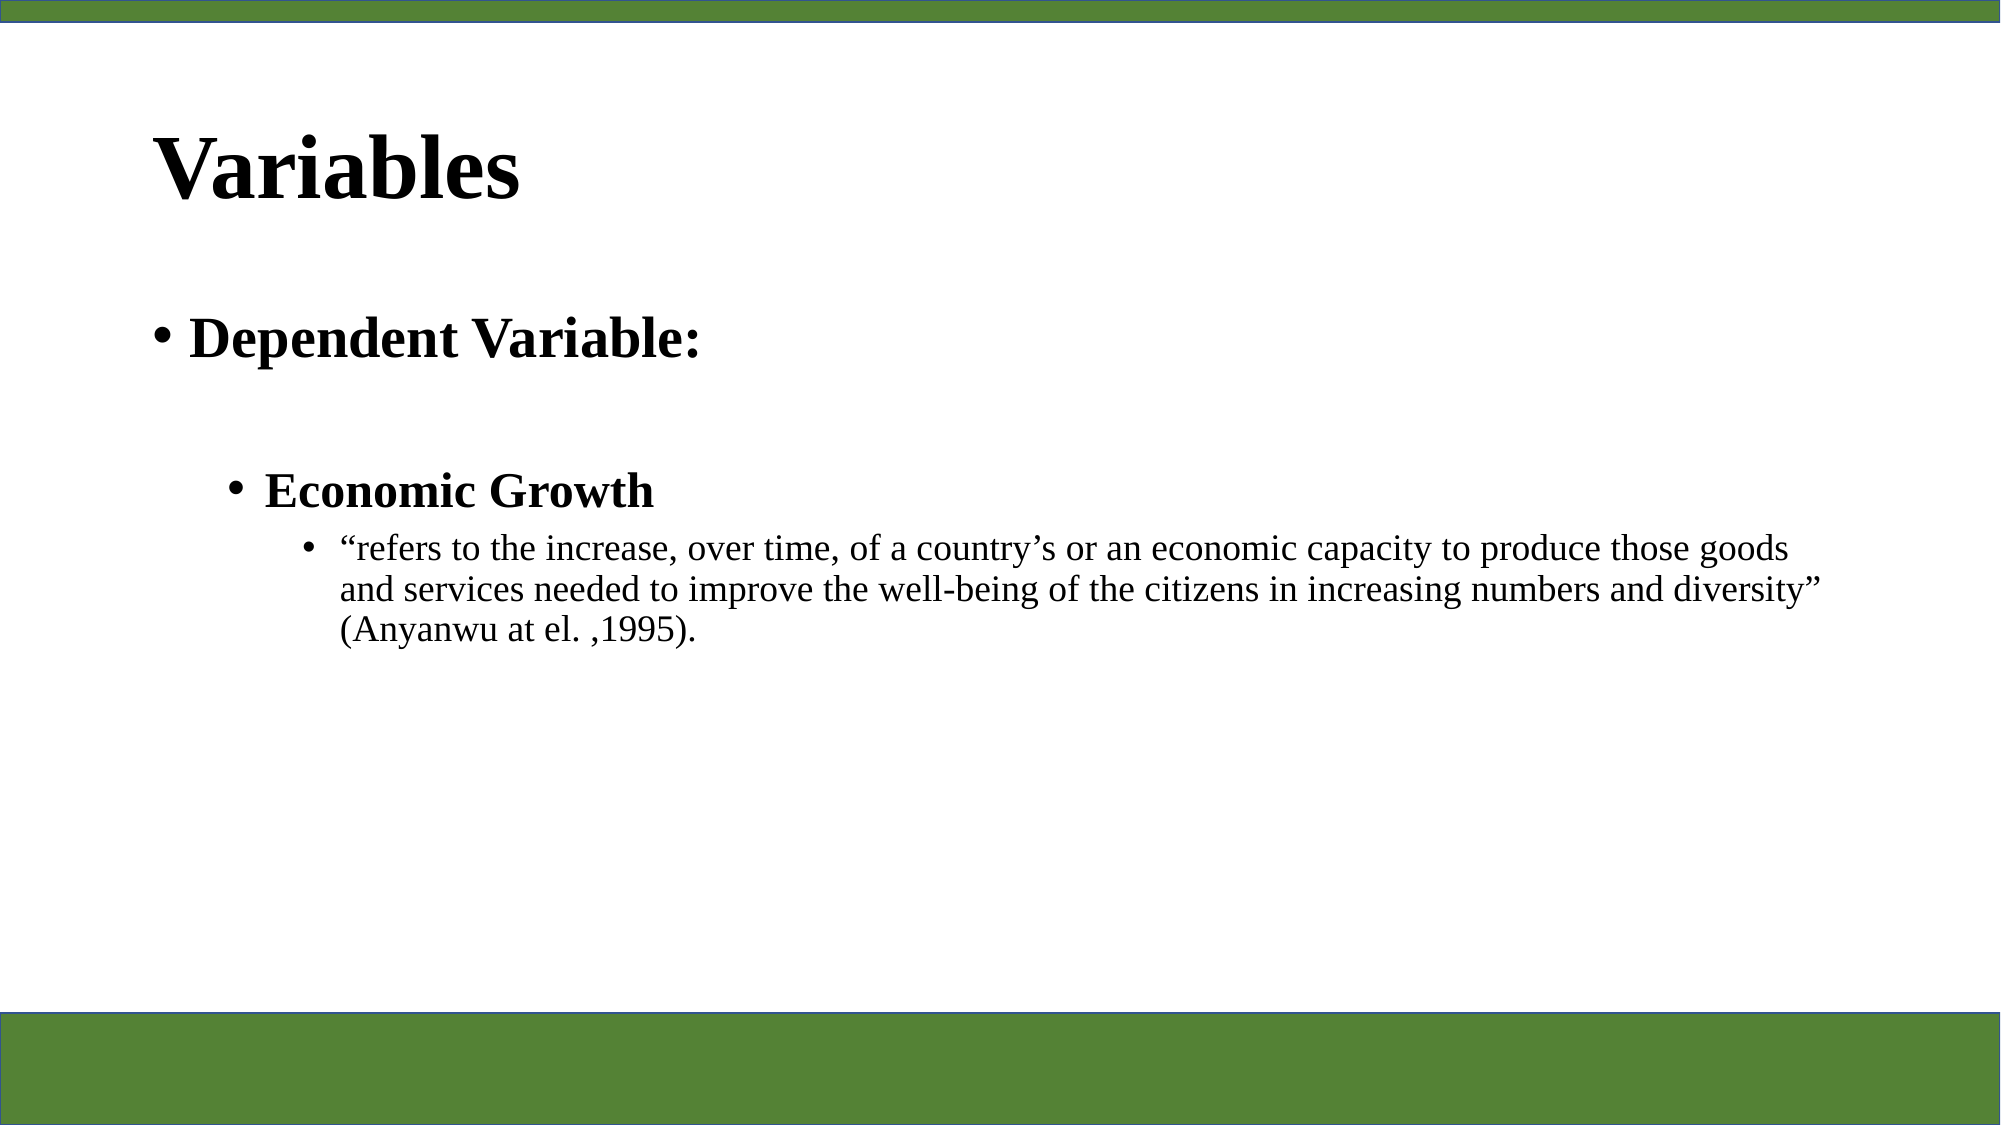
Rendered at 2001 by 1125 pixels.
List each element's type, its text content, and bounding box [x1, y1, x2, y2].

list Dependent Variable: Economic Growth “refers to the increase, over time, of a country’s or an economic capacity to produce those goods and services needed to improve the well-being of the citizens in increasing numbers and diversity” (Anyanwu at el. ,1995). [137, 299, 1863, 1014]
title Variables [137, 59, 1863, 278]
